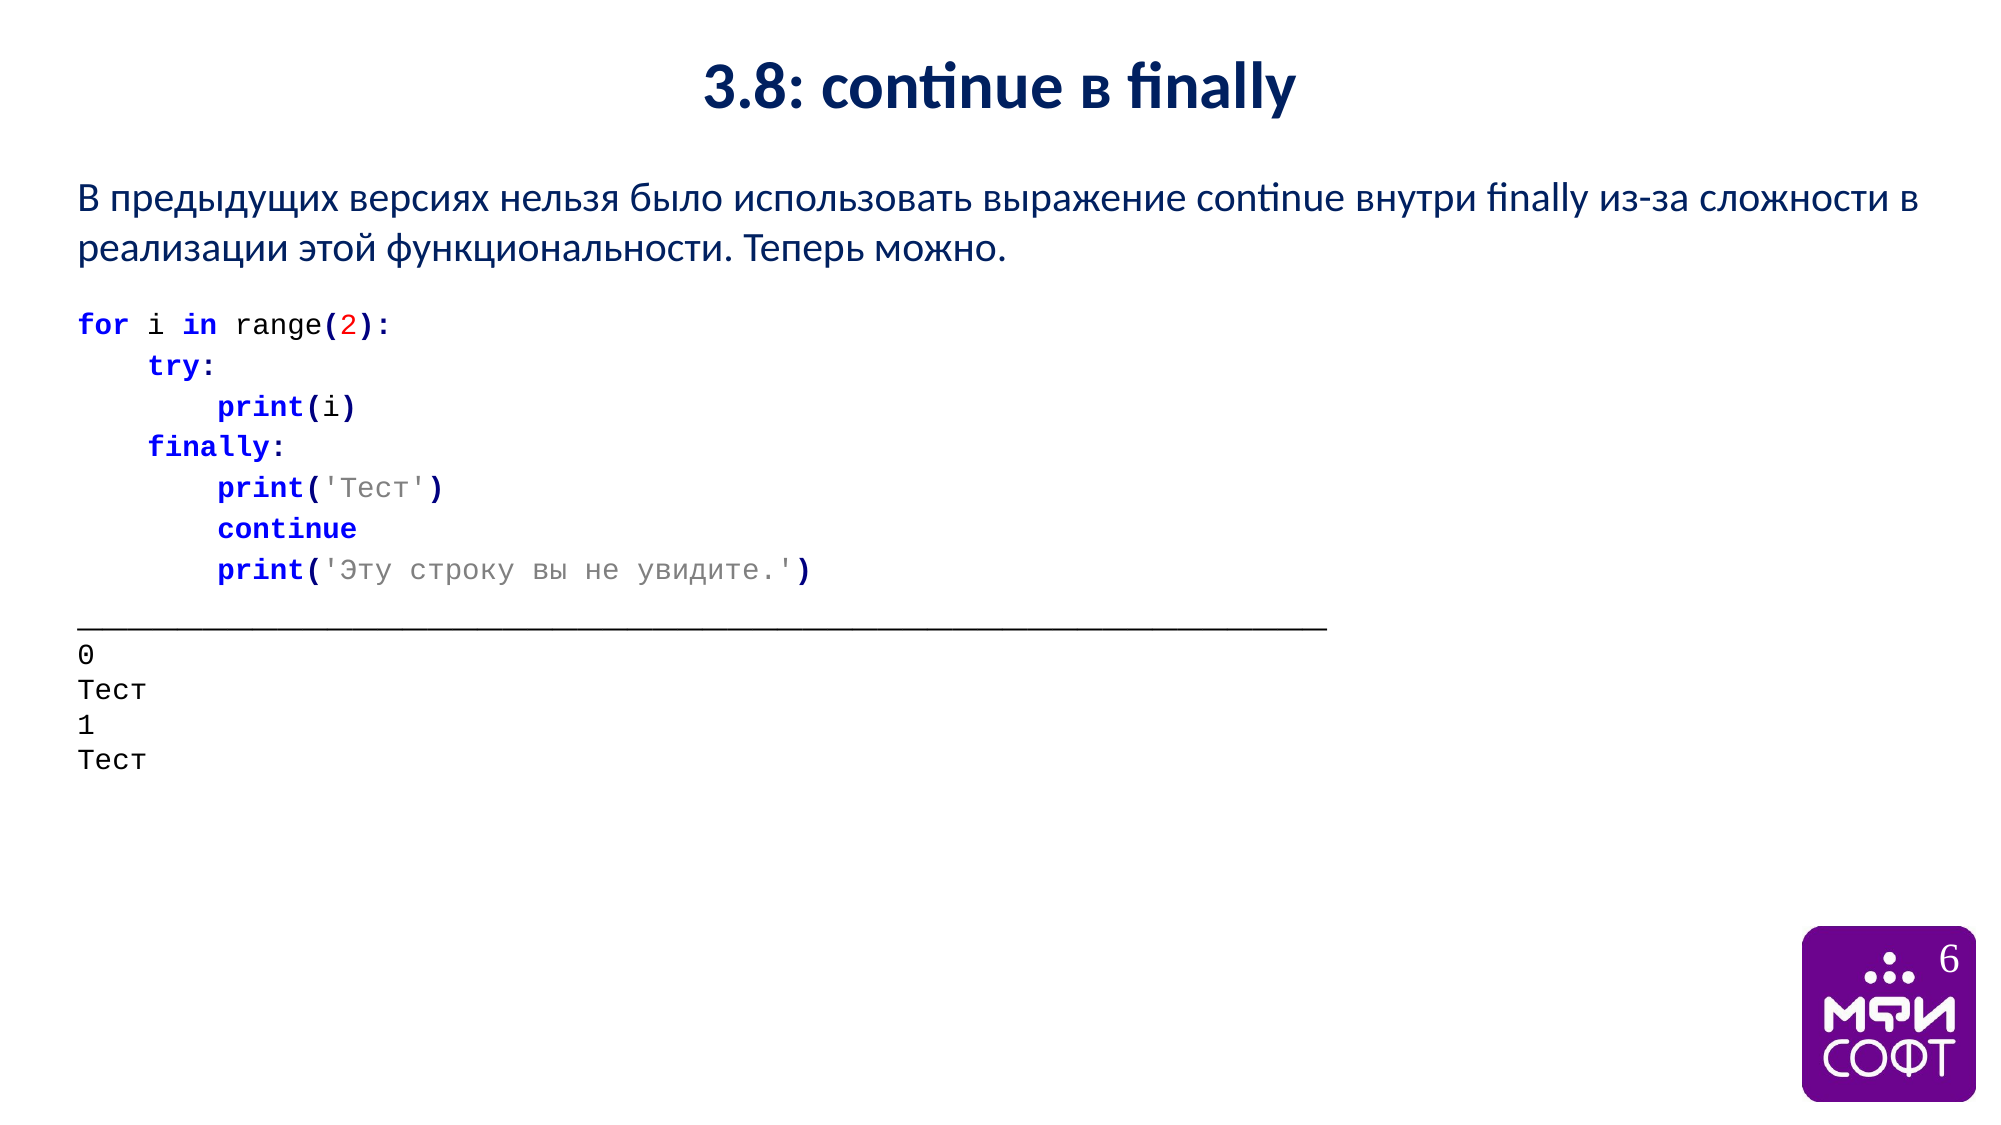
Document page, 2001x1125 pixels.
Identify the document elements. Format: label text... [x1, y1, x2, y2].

title 3.8: continue в finally [0, 34, 2000, 149]
text_box В предыдущих версиях нельзя было использовать выражение continue внутри finally из-за сложности в реализации этой функциональности. Теперь можно. for i in range(2): try: print(i) finally: print('Тест') continue print('Эту строку вы не увидите.') __________________________________________________ 0 Тест 1 Тест [62, 162, 1936, 1097]
picture [1802, 926, 1976, 1102]
